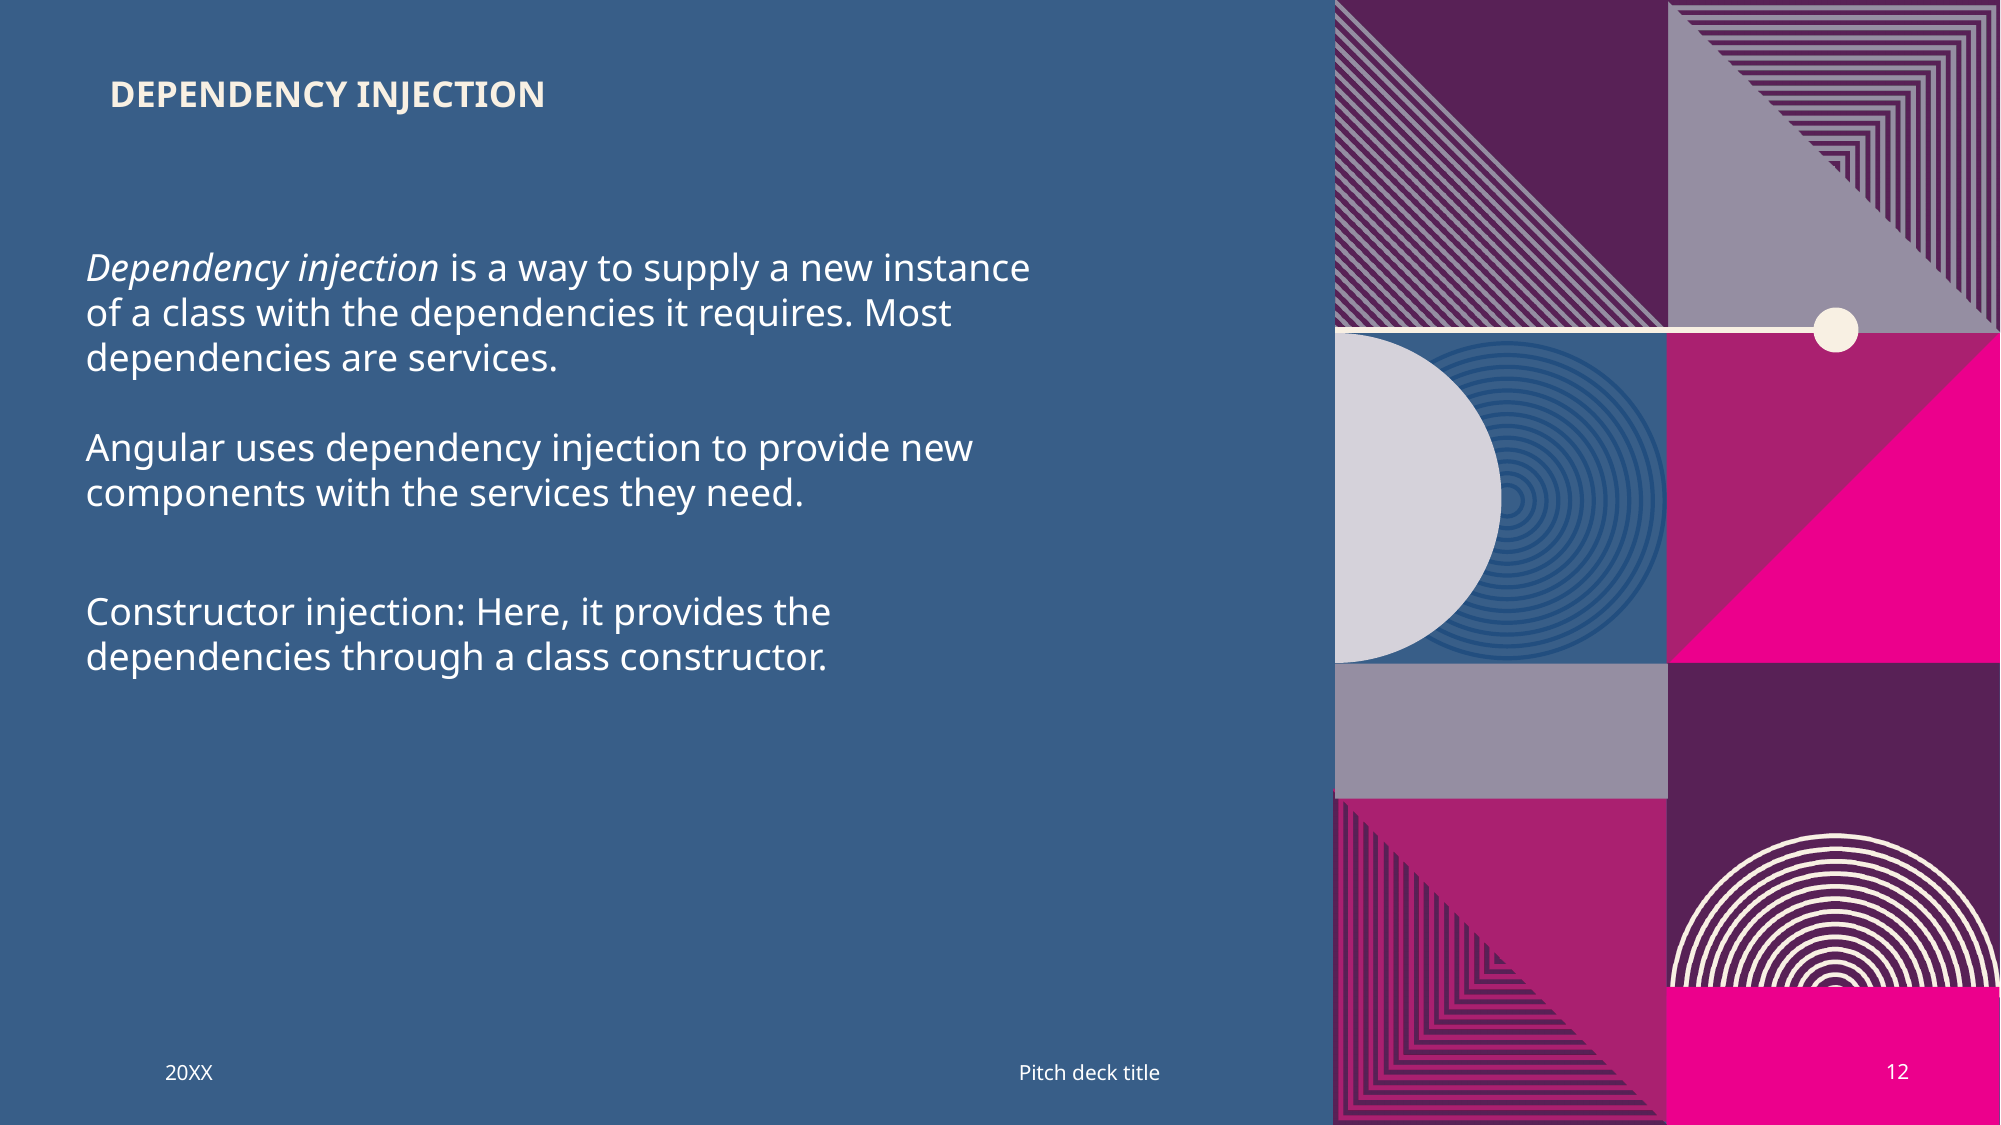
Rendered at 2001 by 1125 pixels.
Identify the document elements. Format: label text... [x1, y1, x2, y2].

picture [1335, 0, 2001, 333]
picture [1333, 791, 1667, 1125]
text_box Constructor injection: Here, it provides the dependencies through a class constructor. [70, 580, 1072, 686]
slide_number 20XX [150, 1042, 330, 1103]
footer Pitch deck title [902, 1042, 1278, 1103]
title Dependency injection [94, 68, 1245, 206]
picture [1669, 833, 2001, 998]
text_box Dependency injection is a way to supply a new instance of a class with the dependencies it requires. Most dependencies are services. Angular uses dependency injection to provide new components with the services they need. [70, 236, 1072, 522]
slide_number 12 [1849, 1042, 1925, 1103]
